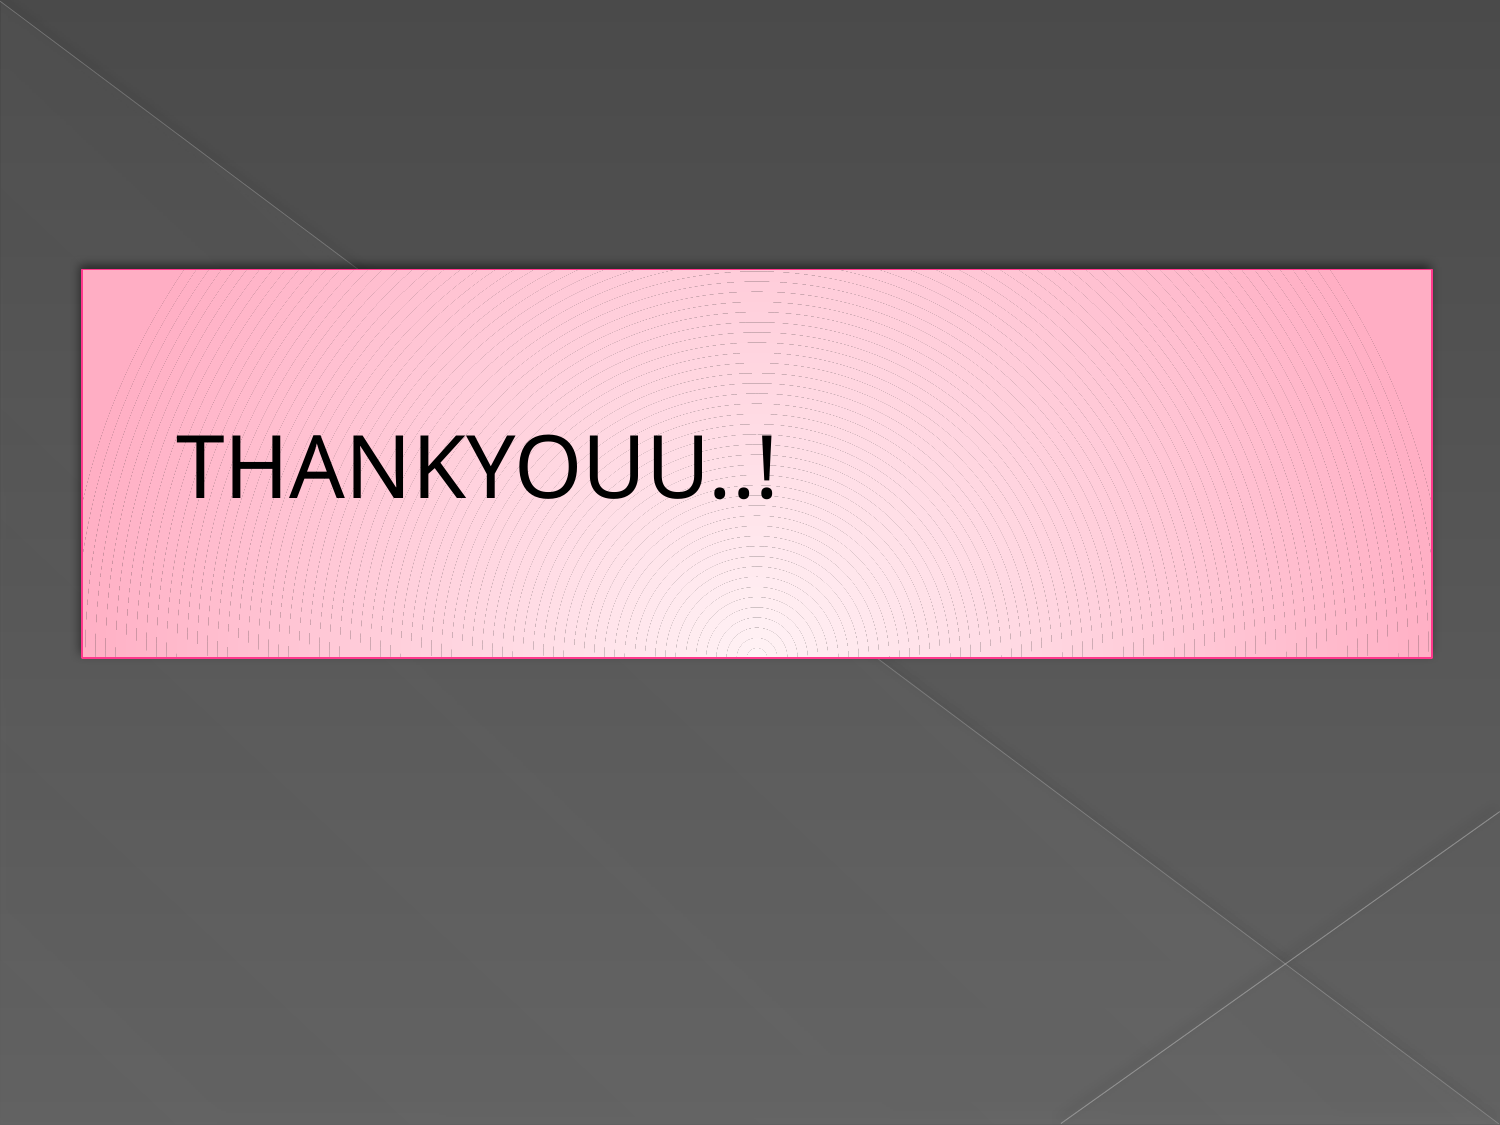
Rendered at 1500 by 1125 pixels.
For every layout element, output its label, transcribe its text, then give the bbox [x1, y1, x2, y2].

title THANKYOUU..! [81, 269, 1433, 659]
